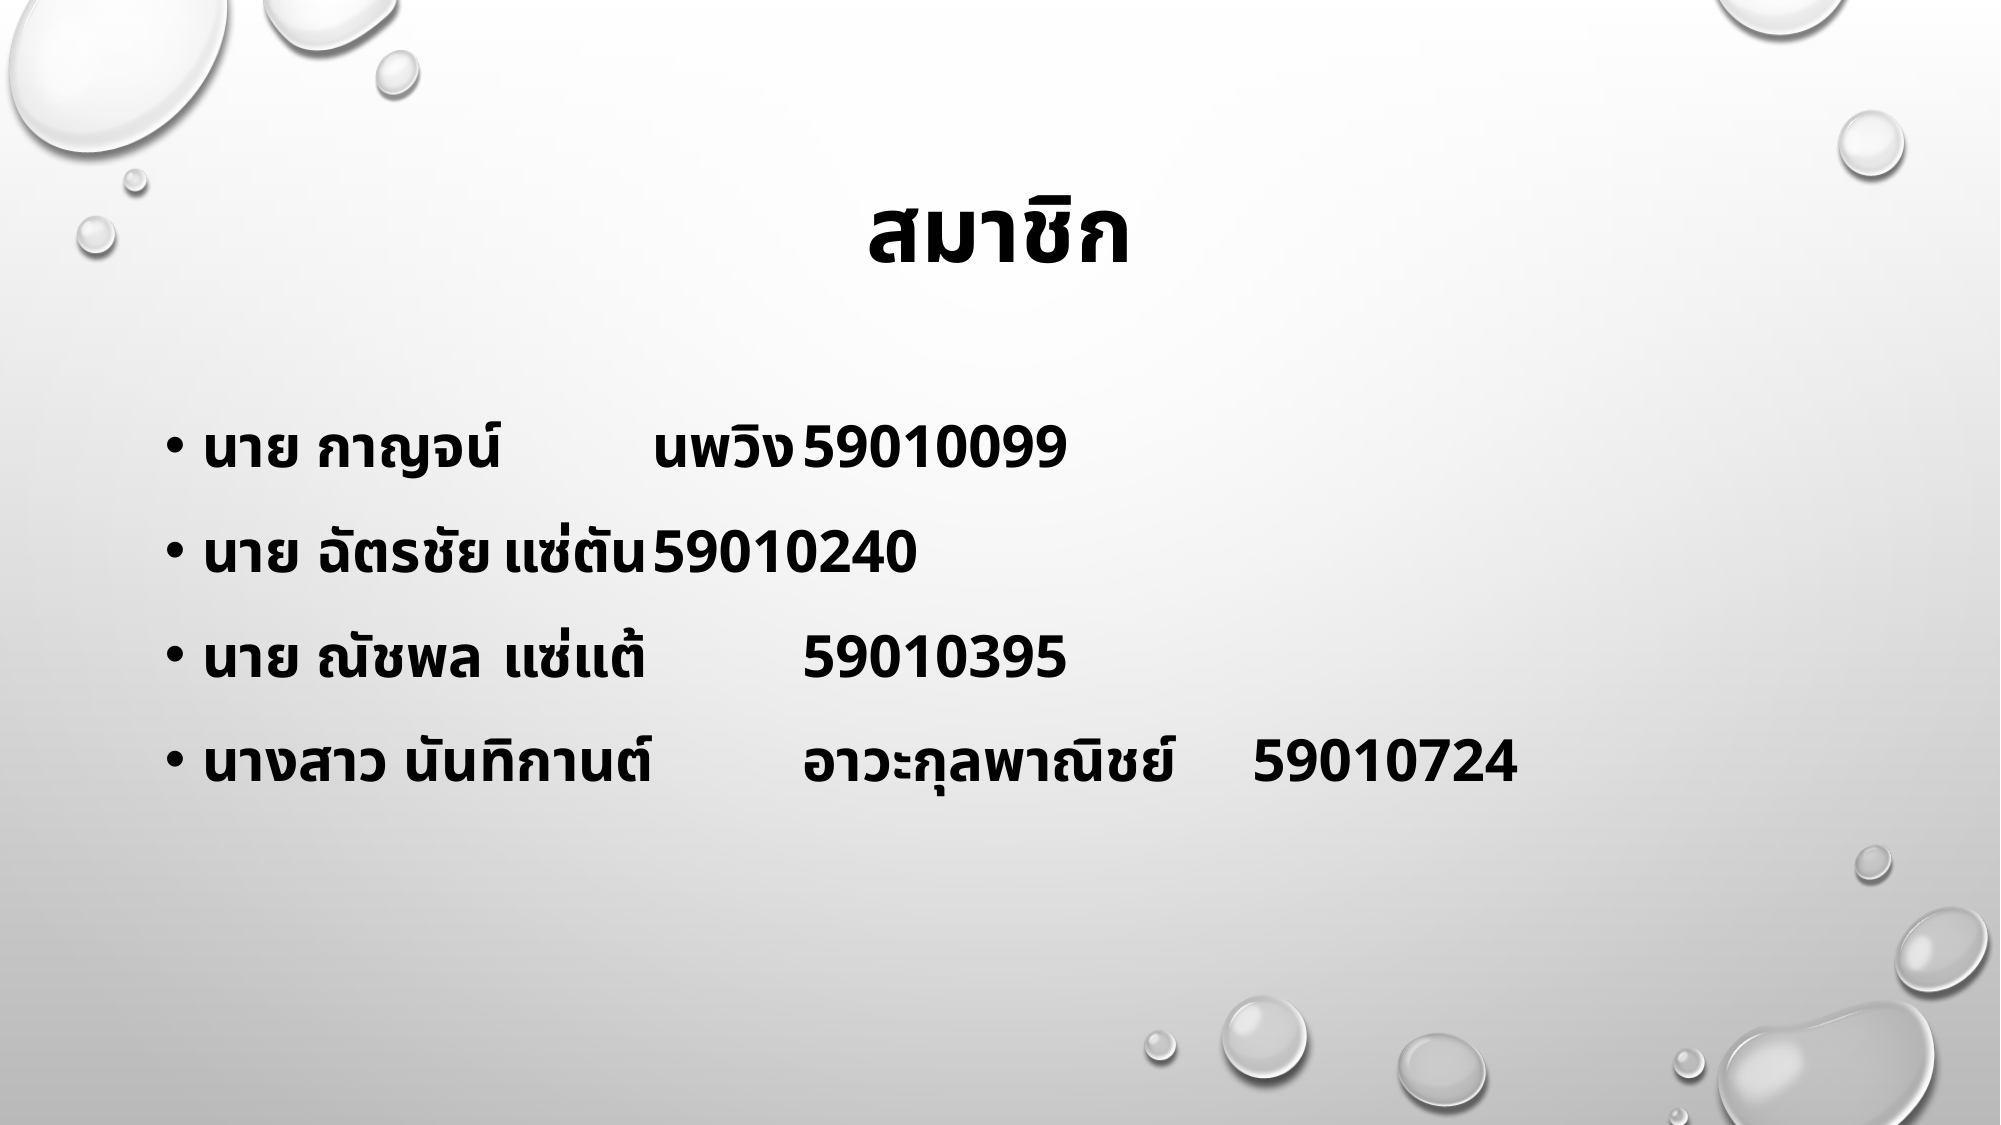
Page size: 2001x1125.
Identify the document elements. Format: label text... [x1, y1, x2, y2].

list นาย กาญจน์ นพวิง 59010099 นาย ฉัตรชัย แซ่ตัน 59010240 นาย ณัชพล แซ่แต้ 59010395 นางสาว นันทิกานต์ อาวะกุลพาณิชย์ 59010724 [149, 388, 1850, 950]
title สมาชิก [149, 101, 1851, 364]
picture [0, 0, 2000, 1125]
